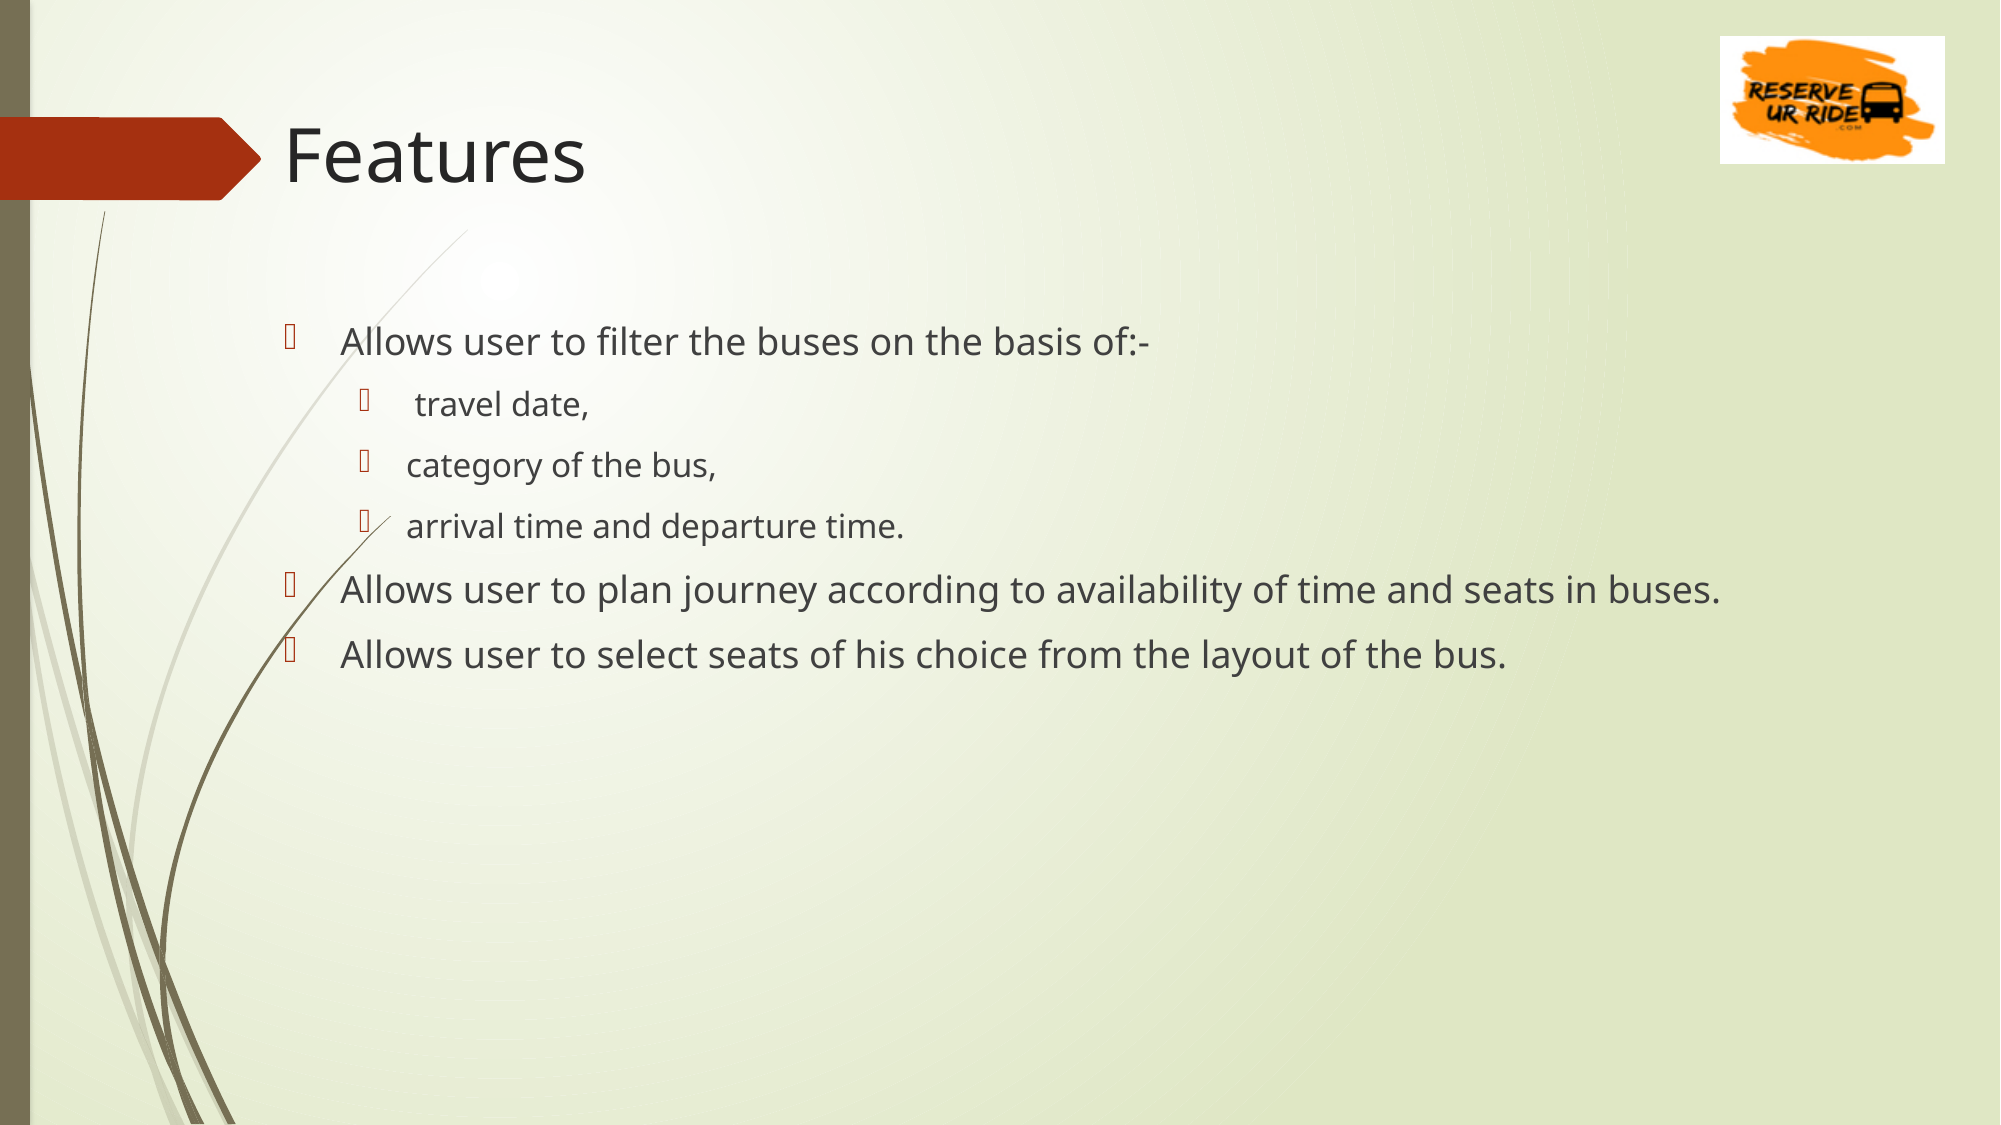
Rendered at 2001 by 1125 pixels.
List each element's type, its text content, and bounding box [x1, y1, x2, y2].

picture [1720, 35, 1945, 165]
title Features [269, 100, 1731, 310]
list Allows user to filter the buses on the basis of:- travel date, category of the bus, arrival time and departure time. Allows user to plan journey according to availability of time and seats in buses. Allows user to select seats of his choice from the layout of the bus. [269, 310, 1769, 907]
